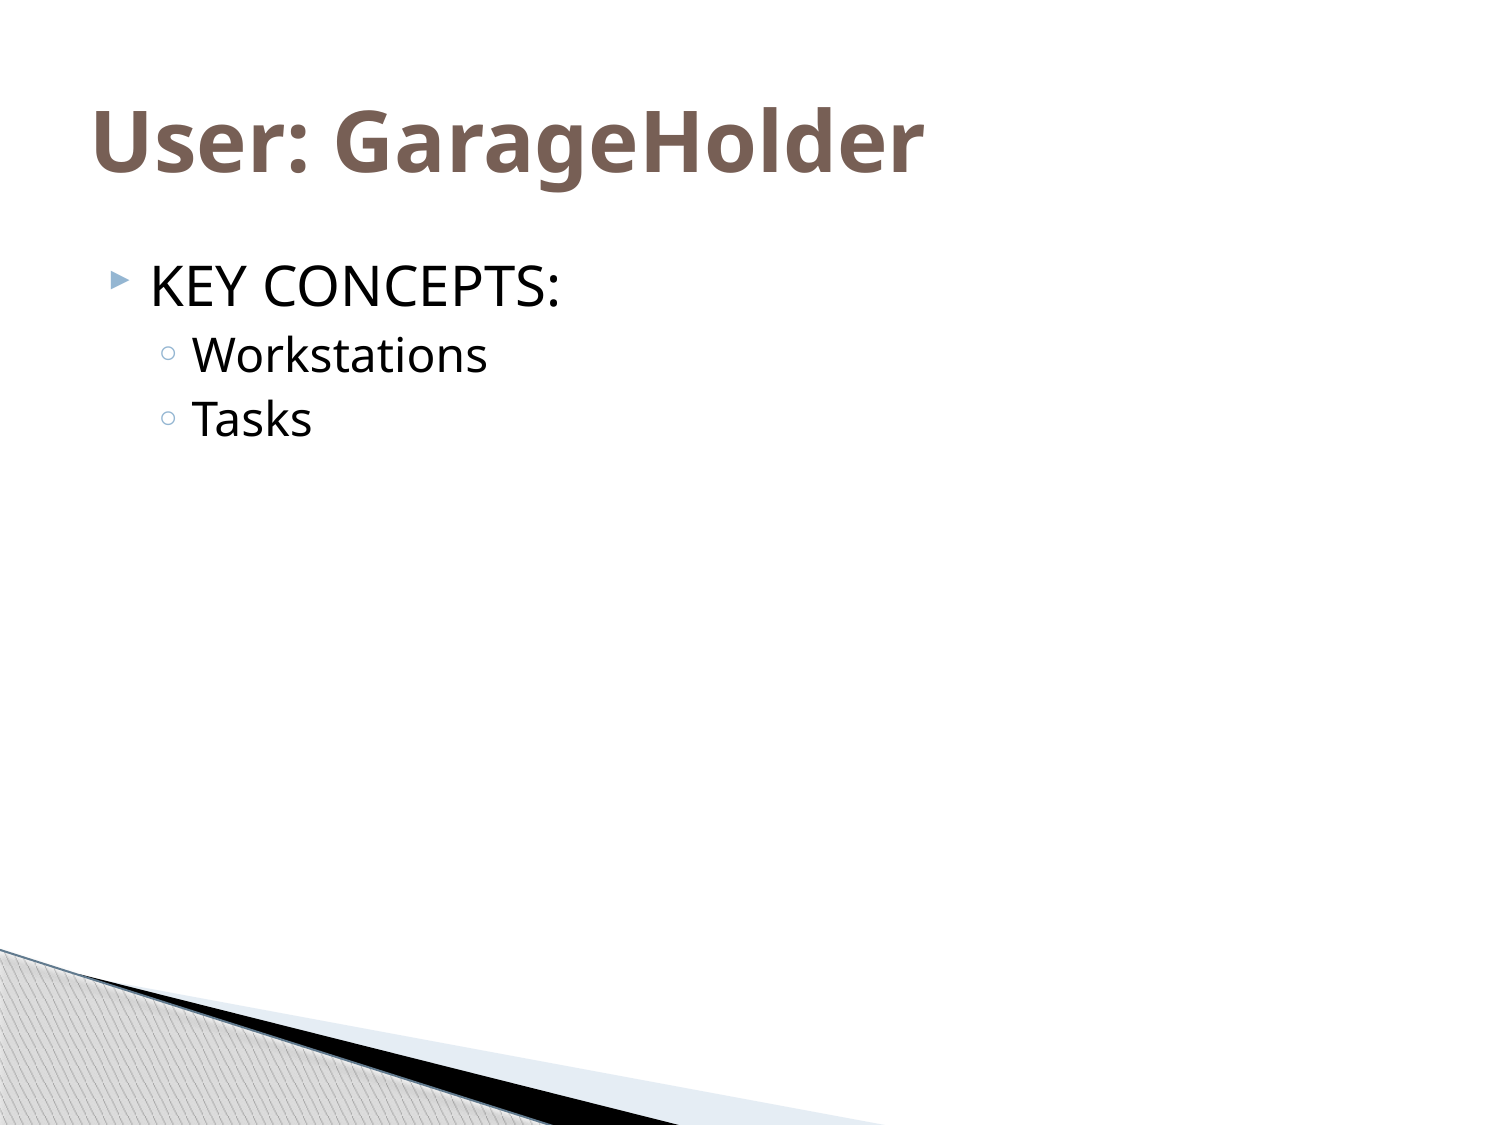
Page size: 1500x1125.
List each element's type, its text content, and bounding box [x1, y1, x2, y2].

list KEY CONCEPTS: Workstations Tasks [75, 243, 1425, 986]
title User: GarageHolder [75, 45, 1425, 233]
